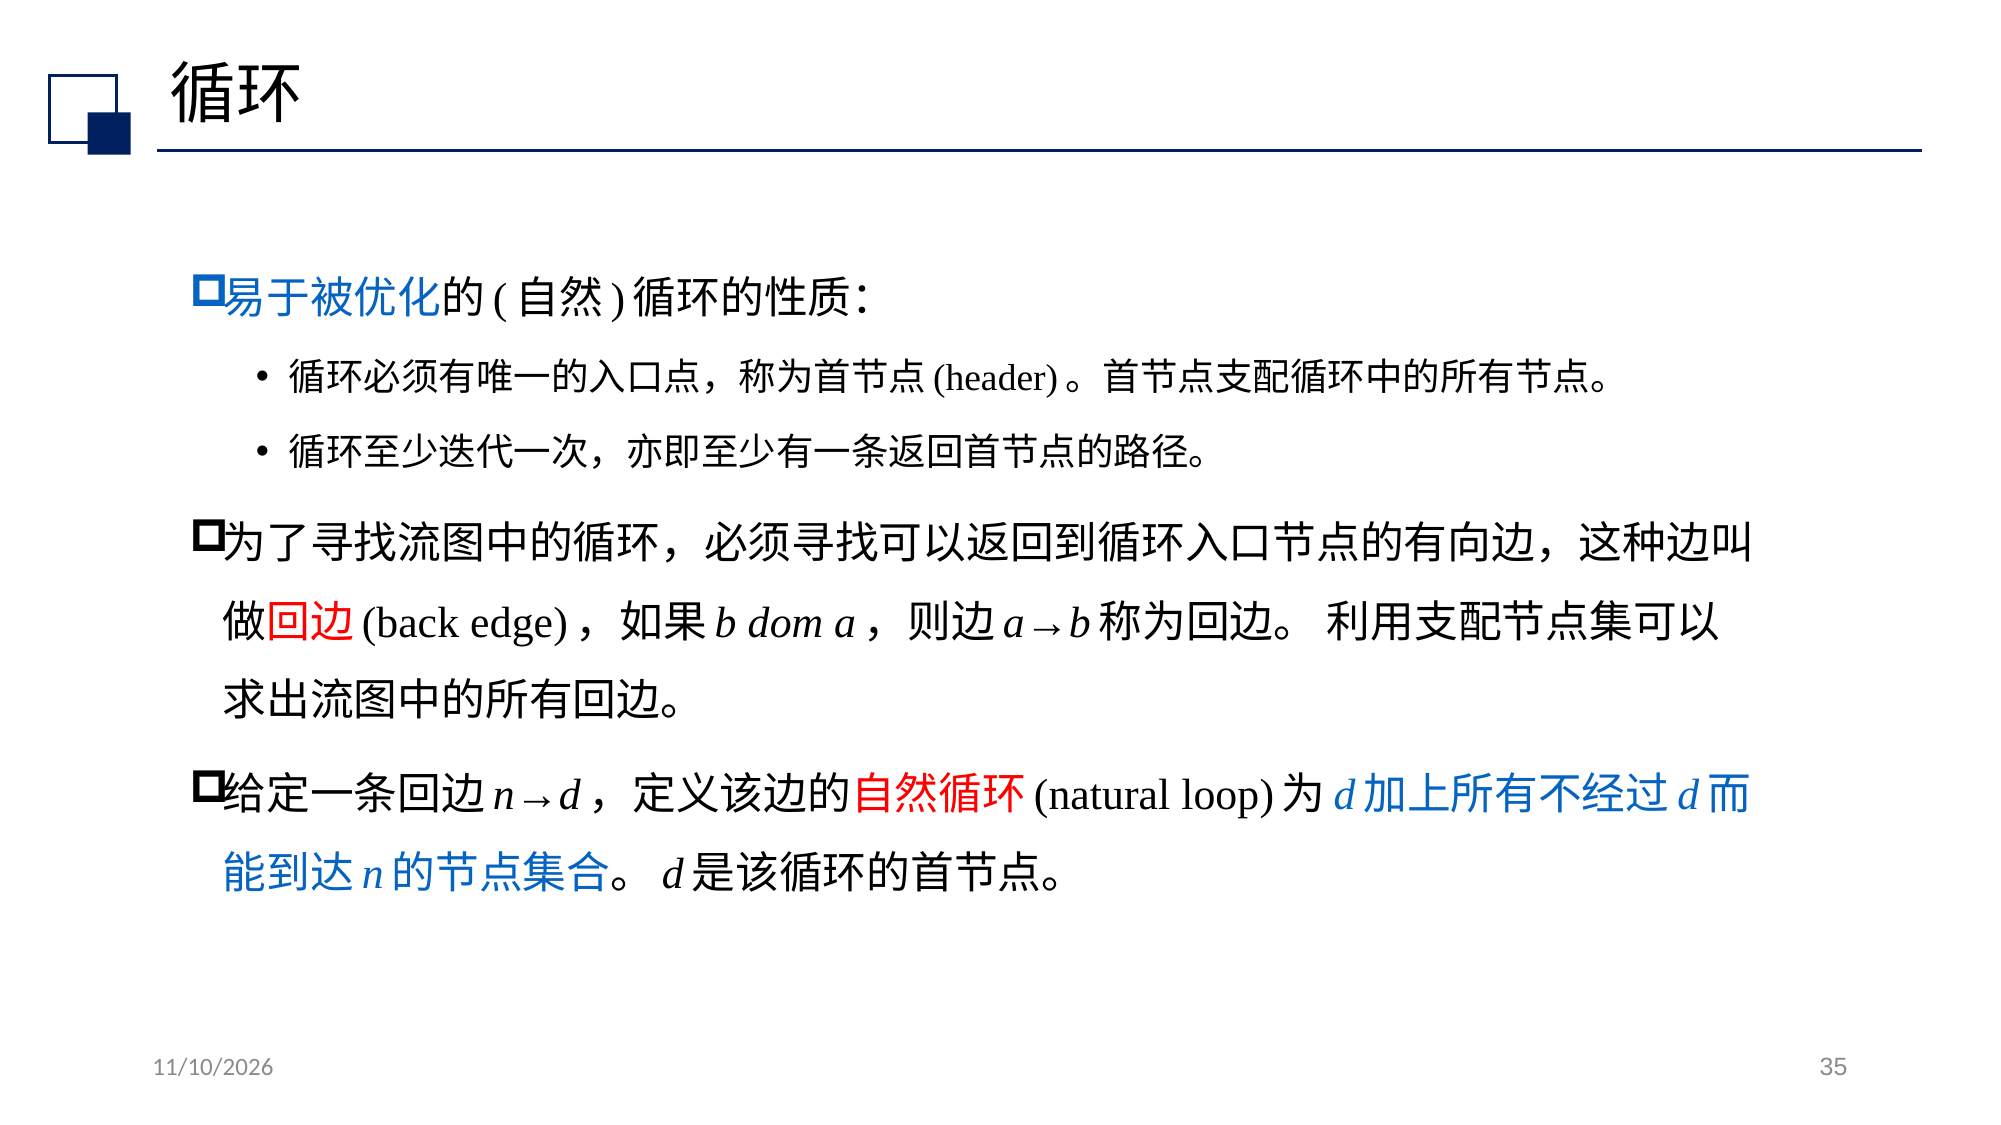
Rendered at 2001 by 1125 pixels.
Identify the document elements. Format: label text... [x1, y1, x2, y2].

title 循环 [154, 50, 1880, 143]
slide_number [137, 1042, 588, 1103]
text_box [249, 499, 281, 576]
slide_number 35 [1412, 1042, 1863, 1103]
list 易于被优化的(自然)循环的性质： 循环必须有唯一的入口点，称为首节点(header)。首节点支配循环中的所有节点。 循环至少迭代一次，亦即至少有一条返回首节点的路径。 为了寻找流图中的循环，必须寻找可以返回到循环入口节点的有向边，这种边叫做回边(back edge)，如果b dom a，则边a→b称为回边。 利用支配节点集可以求出流图中的所有回边。 给定一条回边n→d，定义该边的自然循环(natural loop)为d加上所有不经过d而能到达n的节点集合。d是该循环的首节点。 [174, 236, 1780, 914]
